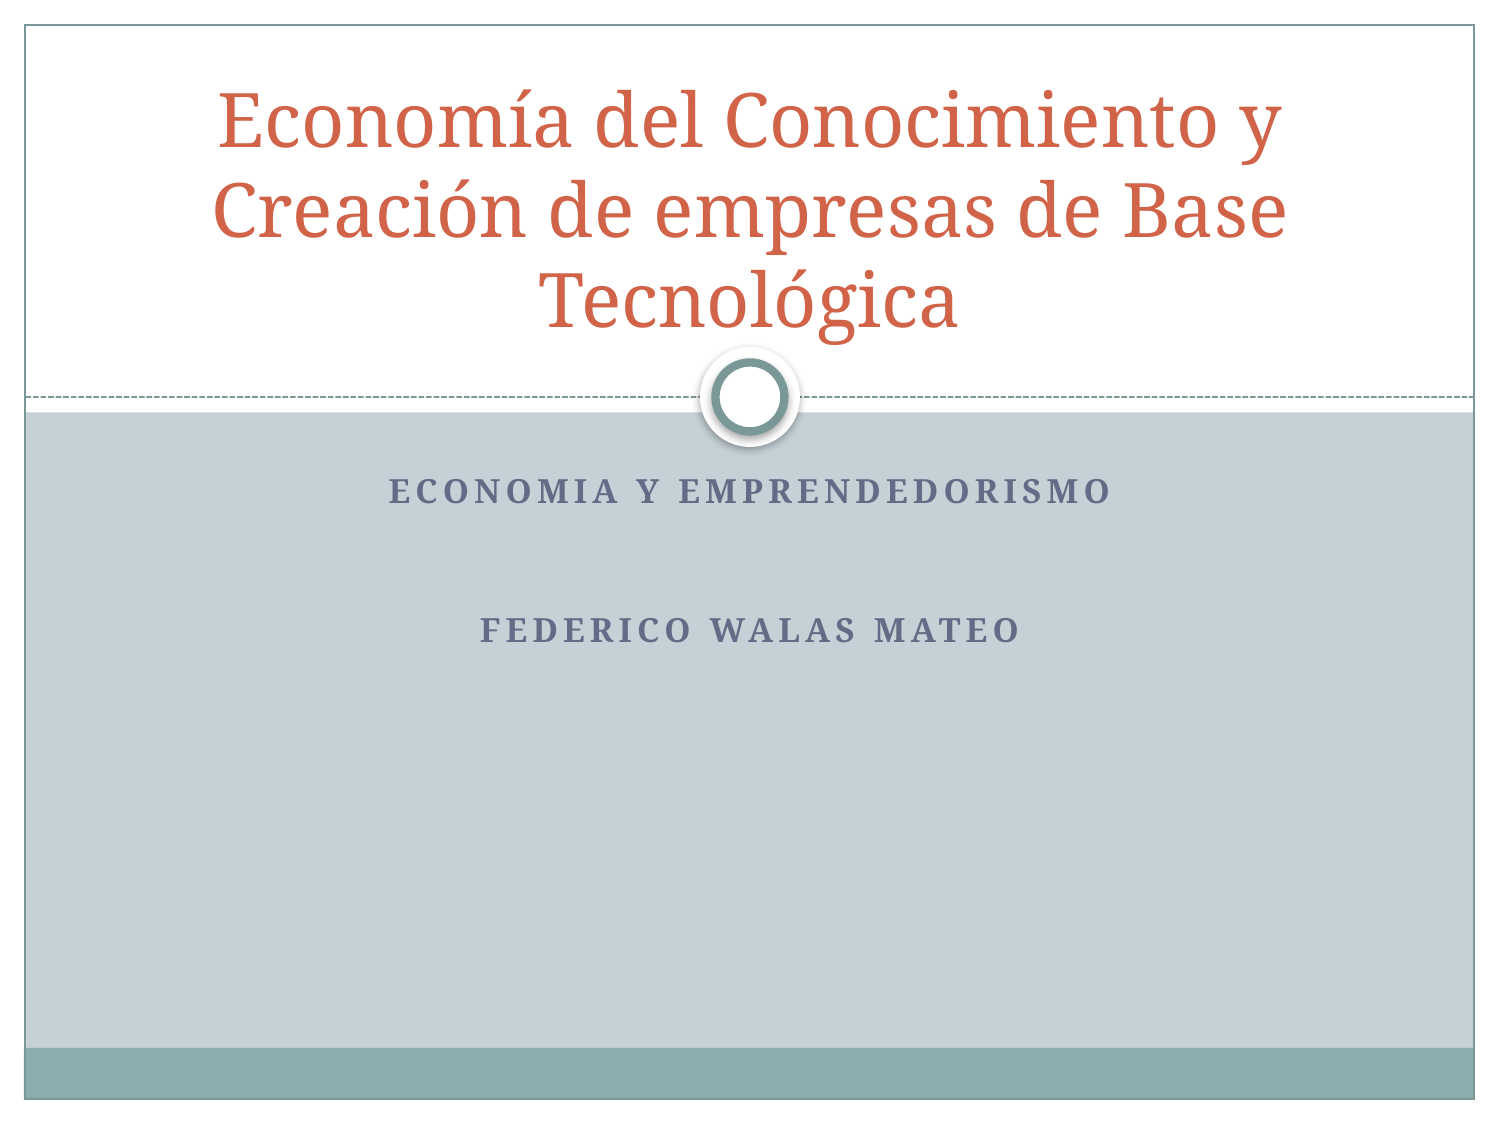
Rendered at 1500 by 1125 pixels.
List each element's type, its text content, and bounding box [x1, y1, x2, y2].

subtitle Economia y emprendedorismo Federico Walas mateo [225, 462, 1275, 705]
title Economía del Conocimiento y Creación de empresas de Base Tecnológica [112, 62, 1388, 350]
